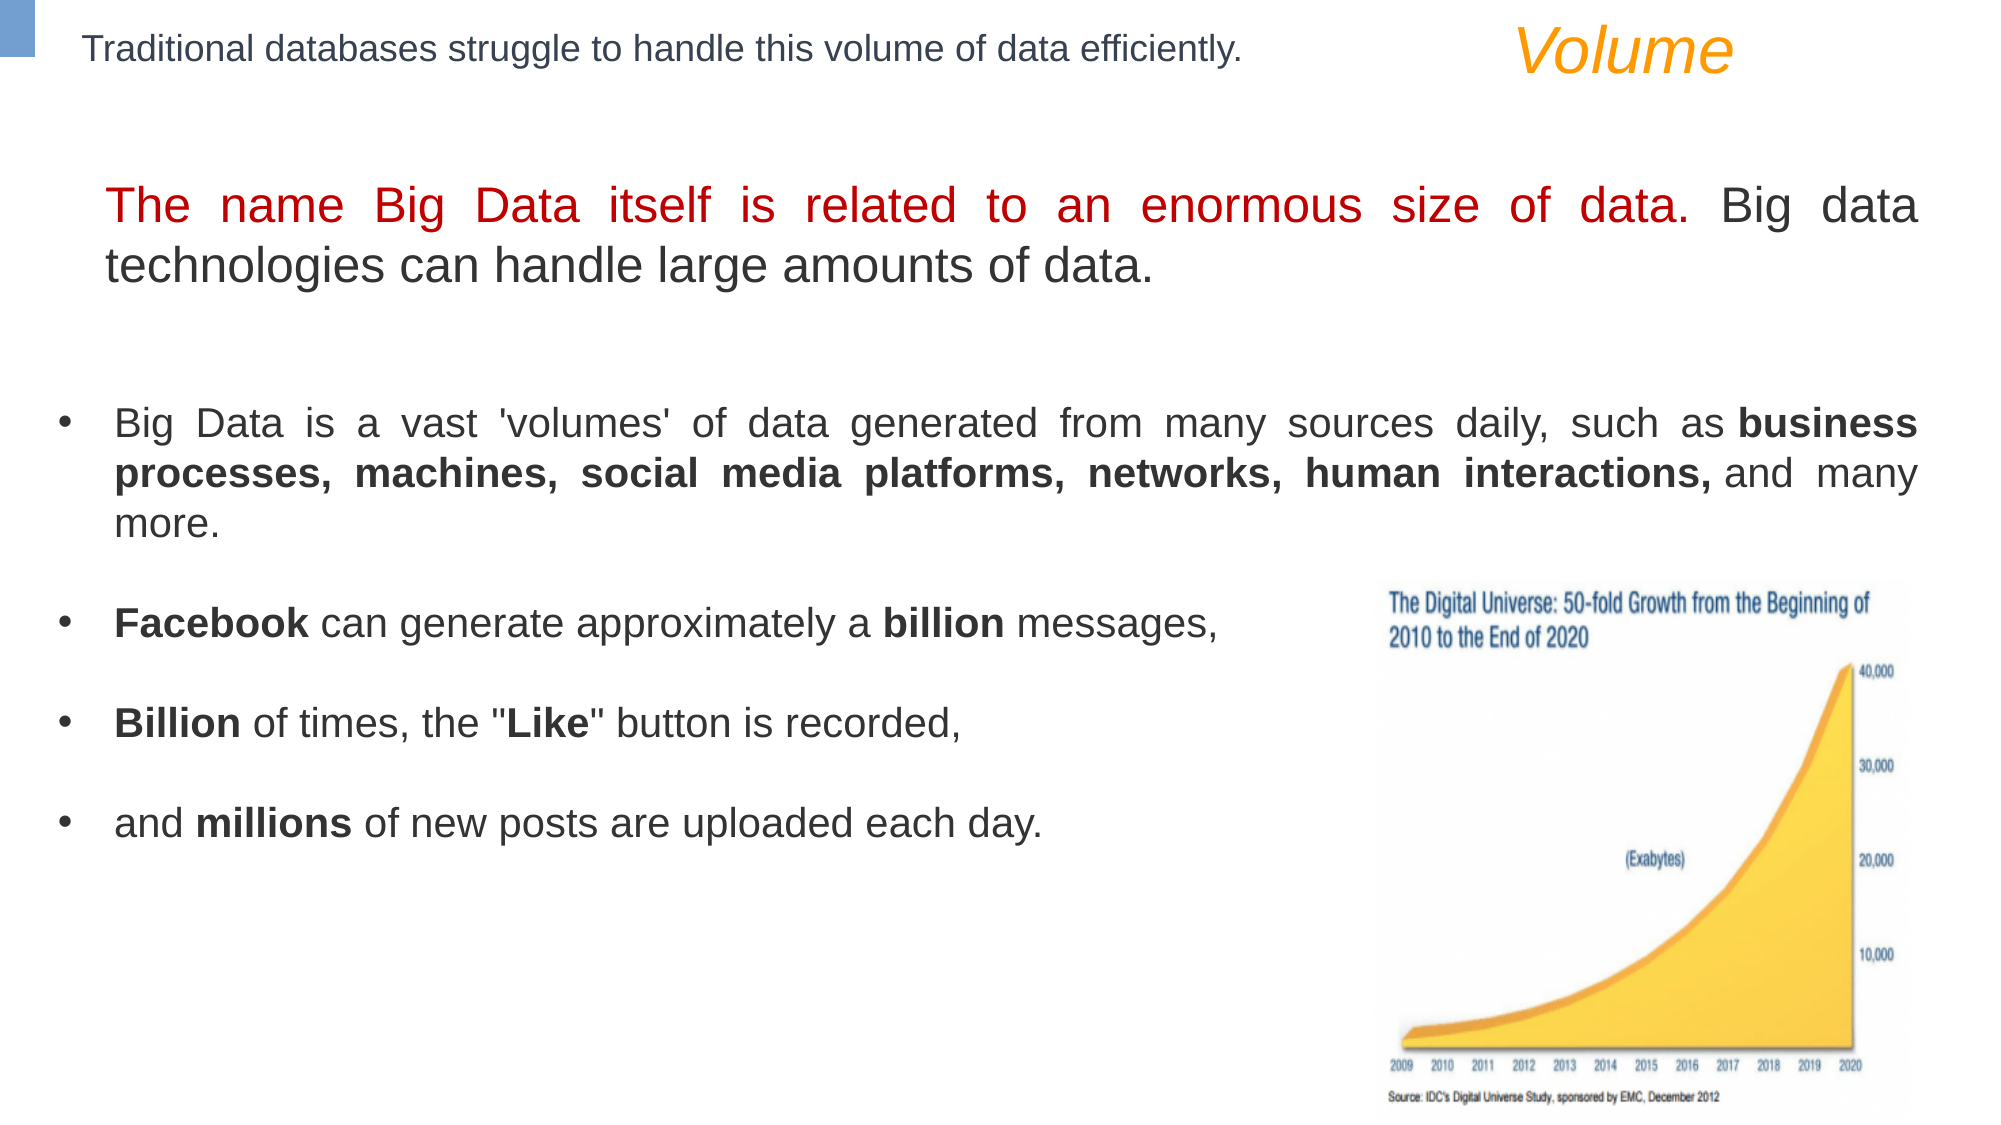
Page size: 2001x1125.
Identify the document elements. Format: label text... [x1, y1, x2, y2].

text_box The name Big Data itself is related to an enormous size of data. Big data technologies can handle large amounts of data. [90, 165, 1934, 301]
text_box Volume [249, 0, 1750, 95]
picture [1374, 579, 1910, 1122]
text_box Traditional databases struggle to handle this volume of data efficiently. [66, 16, 1355, 76]
text_box Big Data is a vast 'volumes' of data generated from many sources daily, such as business processes, machines, social media platforms, networks, human interactions, and many more. Facebook can generate approximately a billion messages, Billion of times, the "Like" button is recorded, and millions of new posts are uploaded each day. [43, 388, 1934, 854]
